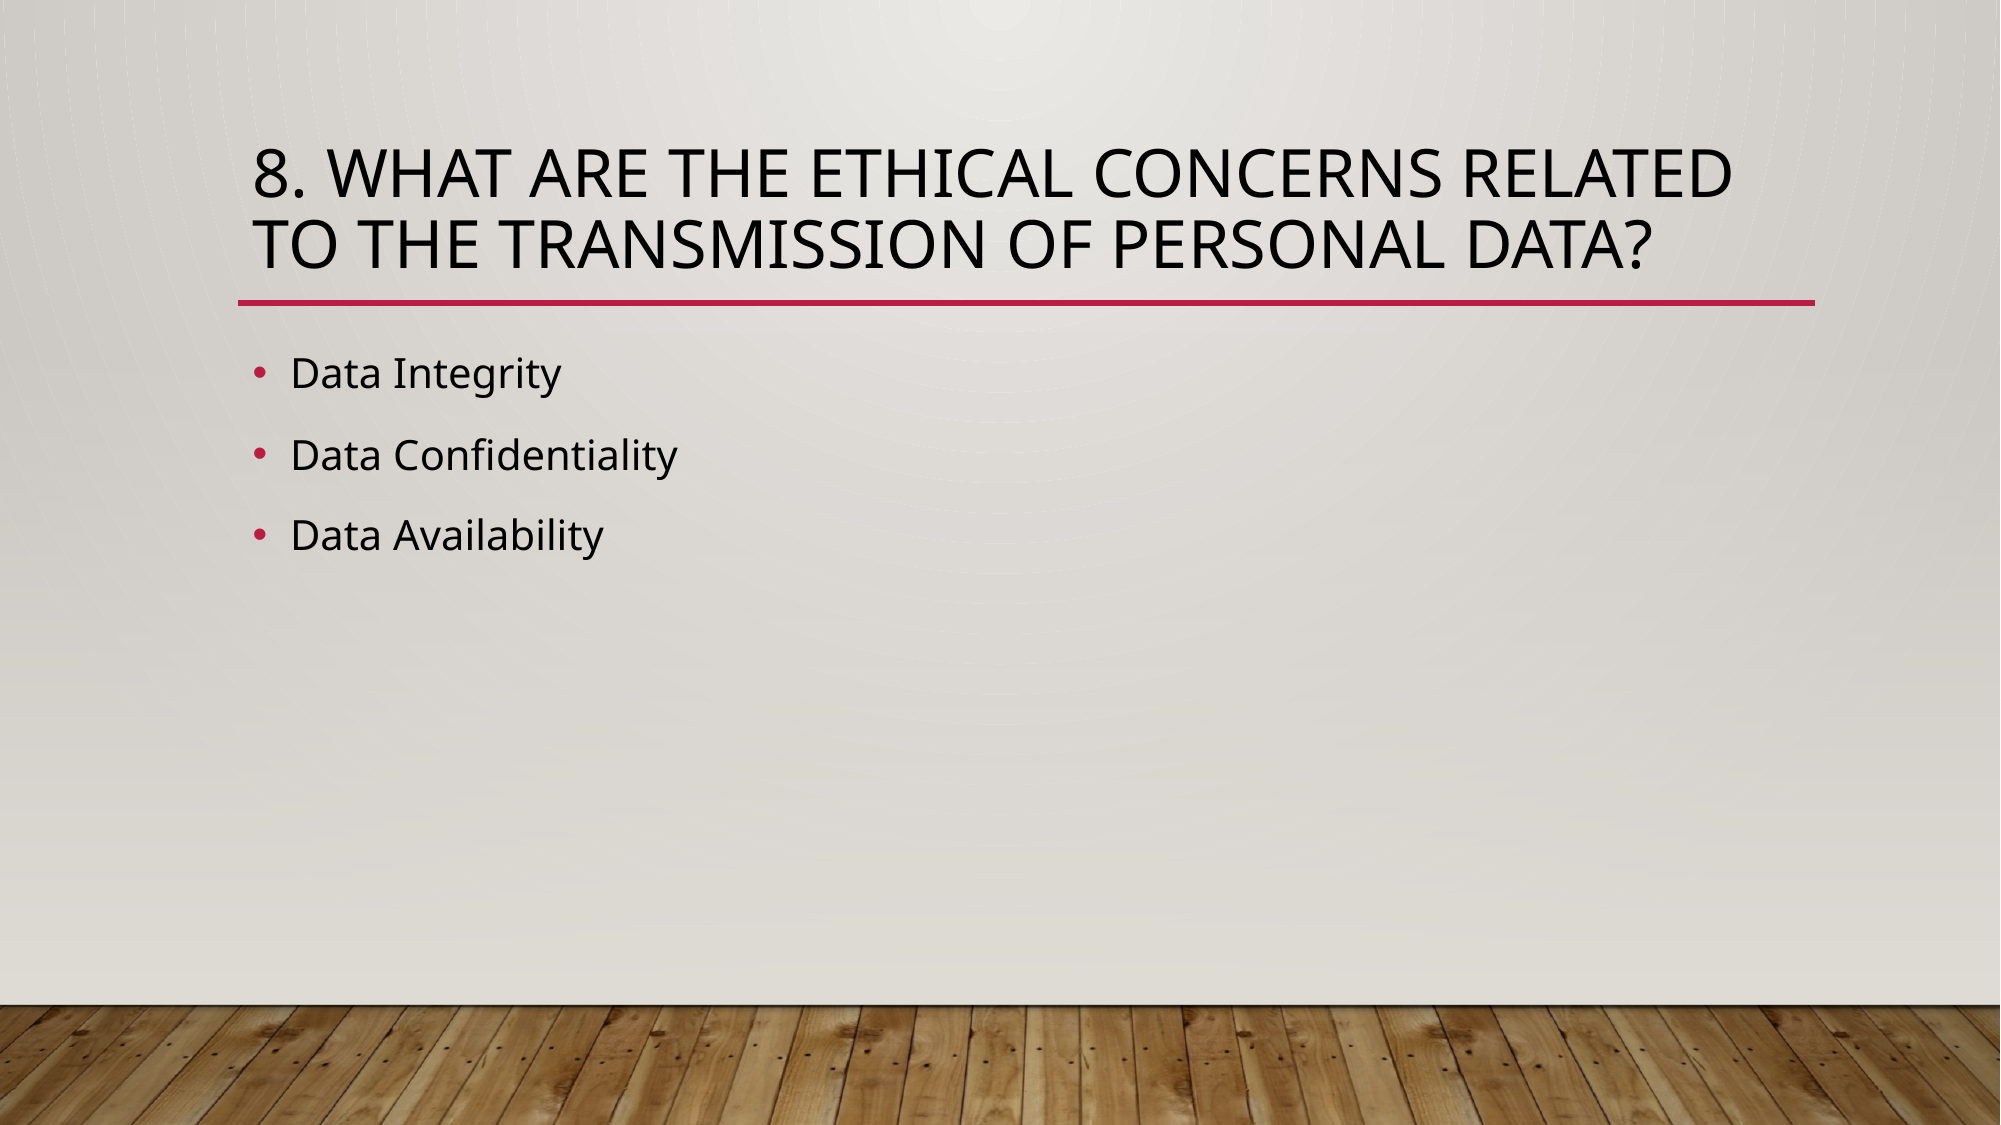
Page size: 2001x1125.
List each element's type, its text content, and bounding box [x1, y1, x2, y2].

picture [0, 1005, 2000, 1125]
title 8. What are the ethical concerns related to the transmission of personal data? [237, 132, 1814, 306]
list Data Integrity Data Confidentiality Data Availability [237, 329, 1000, 896]
